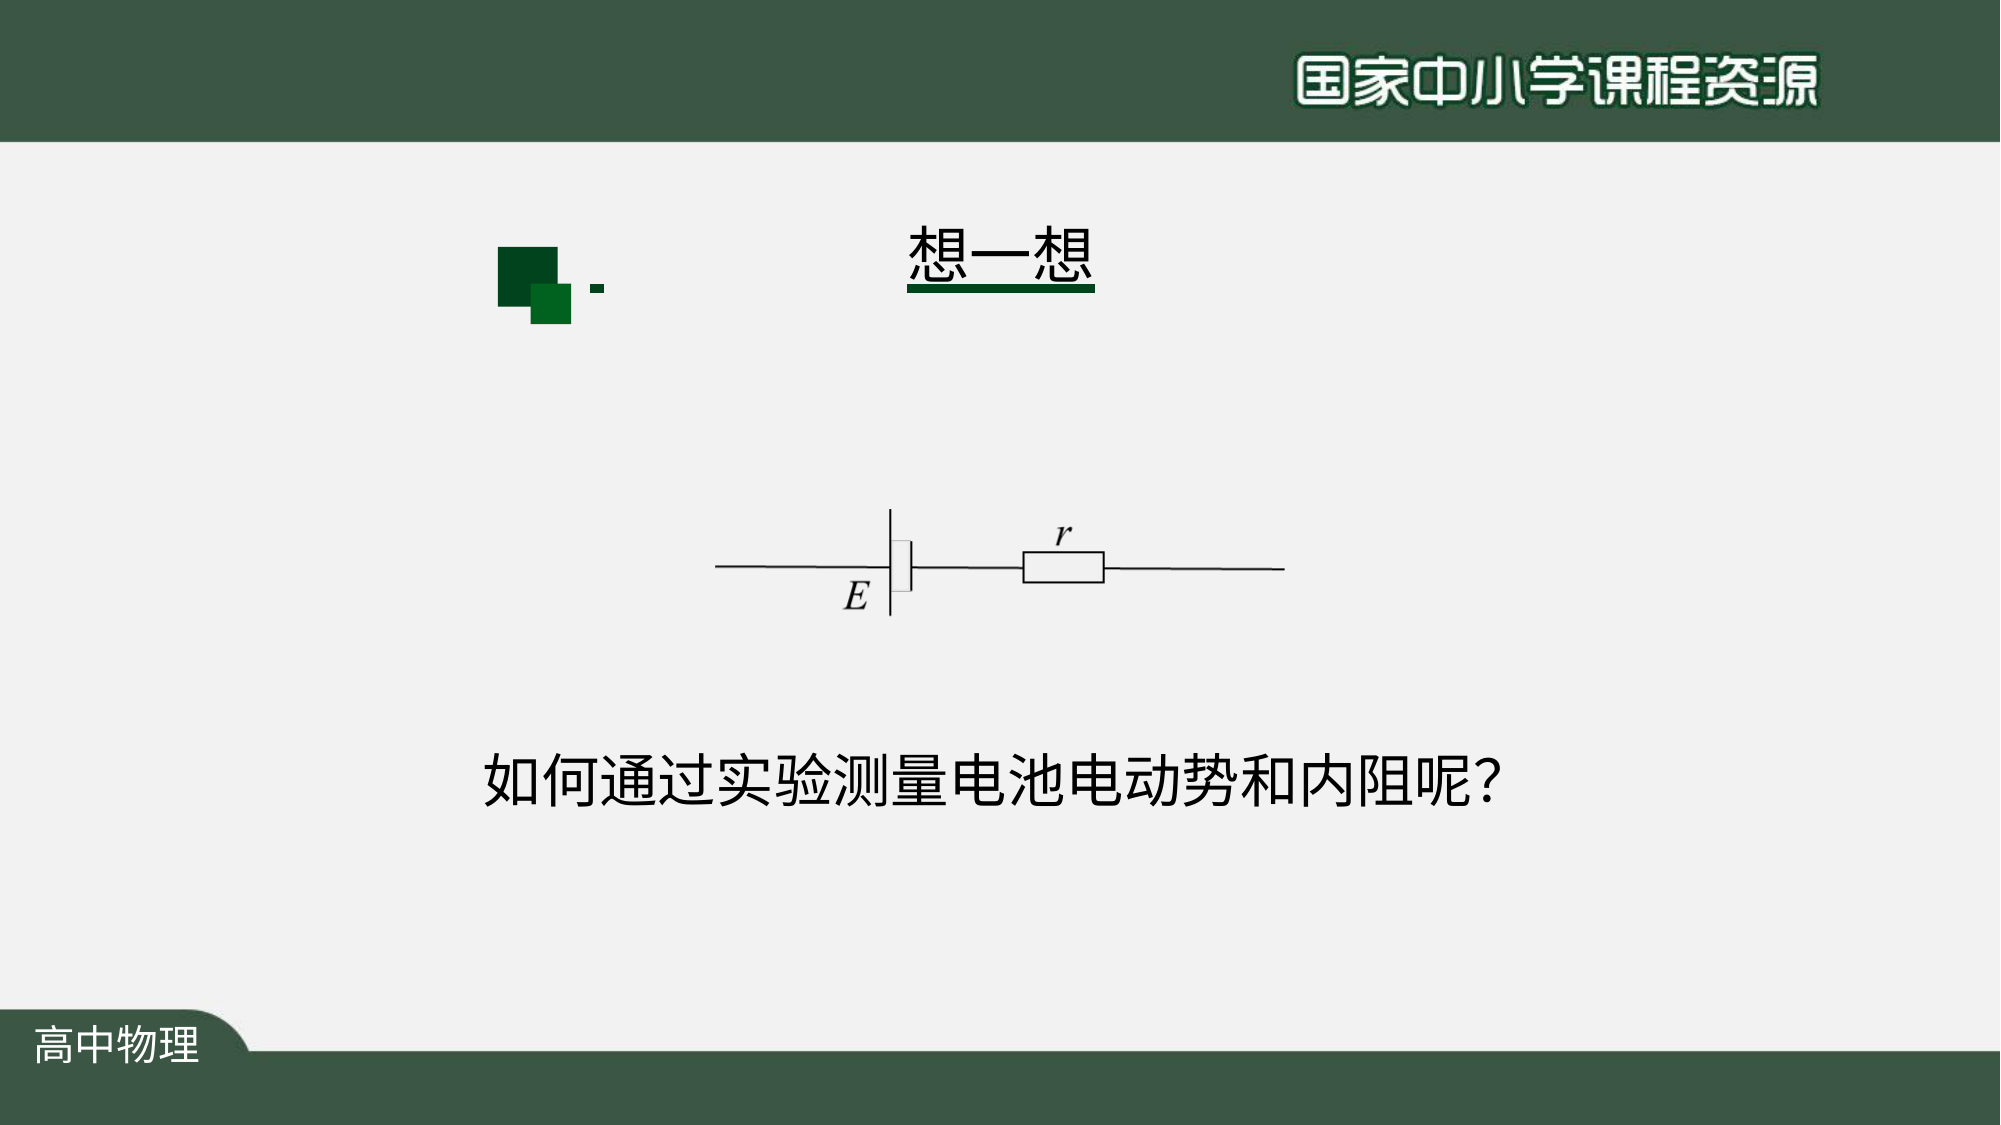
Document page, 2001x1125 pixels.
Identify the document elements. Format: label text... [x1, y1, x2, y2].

picture [0, 0, 2000, 1125]
text_box 如何通过实验测量电池电动势和内阻呢？ [480, 742, 1535, 815]
text_box 想一想 [588, 214, 1504, 292]
text_box [714, 492, 1286, 701]
text_box [530, 283, 572, 325]
text_box [497, 246, 558, 307]
footer 高中物理 [31, 1013, 202, 1125]
